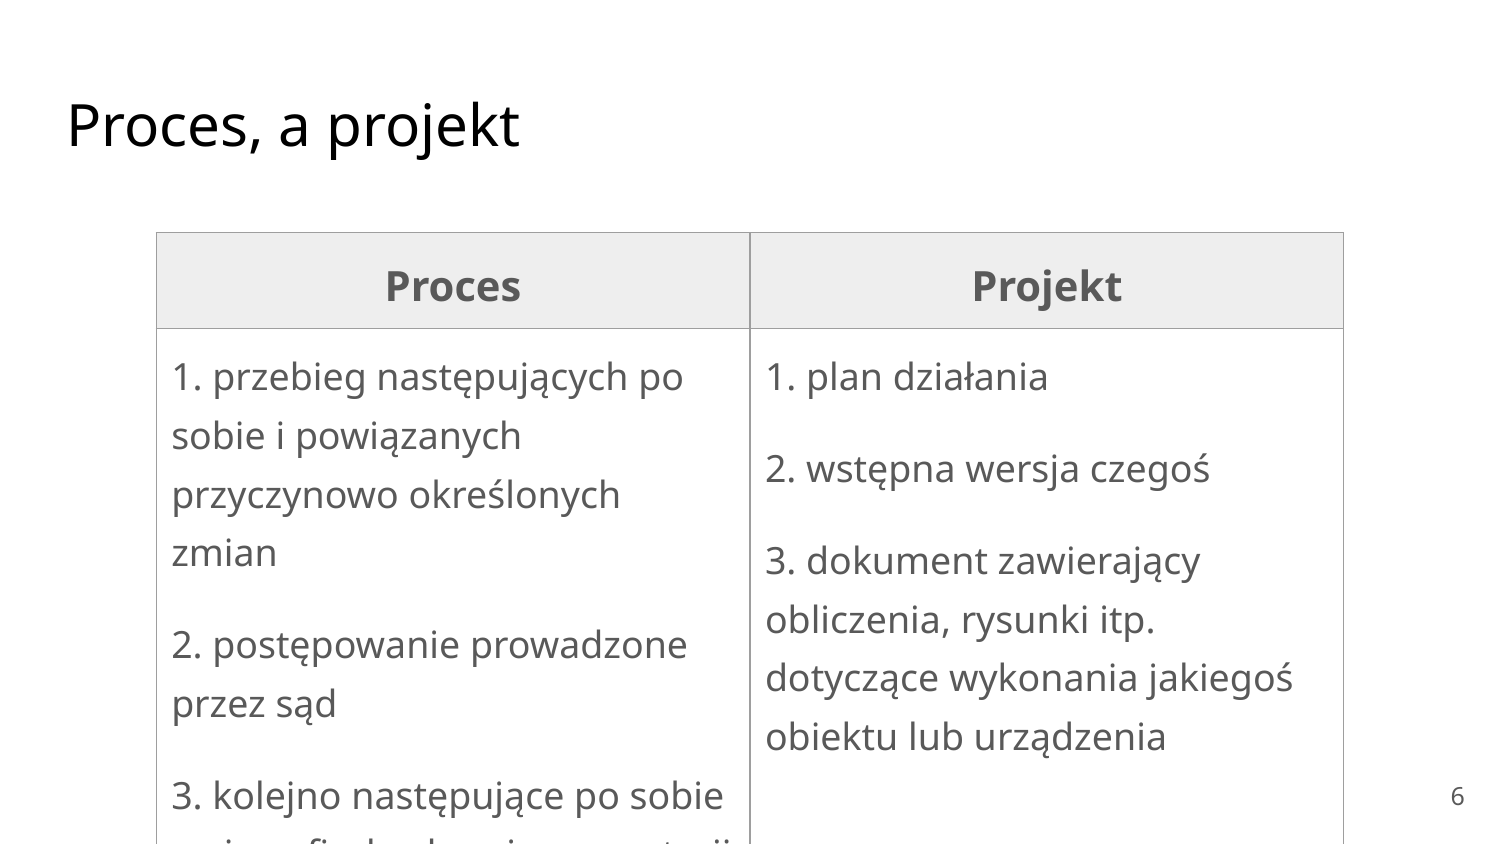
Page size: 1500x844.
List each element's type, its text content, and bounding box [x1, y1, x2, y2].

title Proces, a projekt [51, 72, 1449, 167]
table_cell 1. plan działania 2. wstępna wersja czegoś 3. dokument zawierający obliczenia, rysunki itp. dotyczące wykonania jakiegoś obiektu lub urządzenia [751, 329, 1343, 844]
table_cell 1. przebieg następujących po sobie i powiązanych przyczynowo określonych zmian 2. postępowanie prowadzone przez sąd 3. kolejno następujące po sobie zmiany fizykochemiczne materii [157, 329, 749, 844]
table_header Proces [157, 233, 749, 328]
table_header Projekt [751, 233, 1343, 328]
slide_number ‹#› [1389, 764, 1480, 830]
